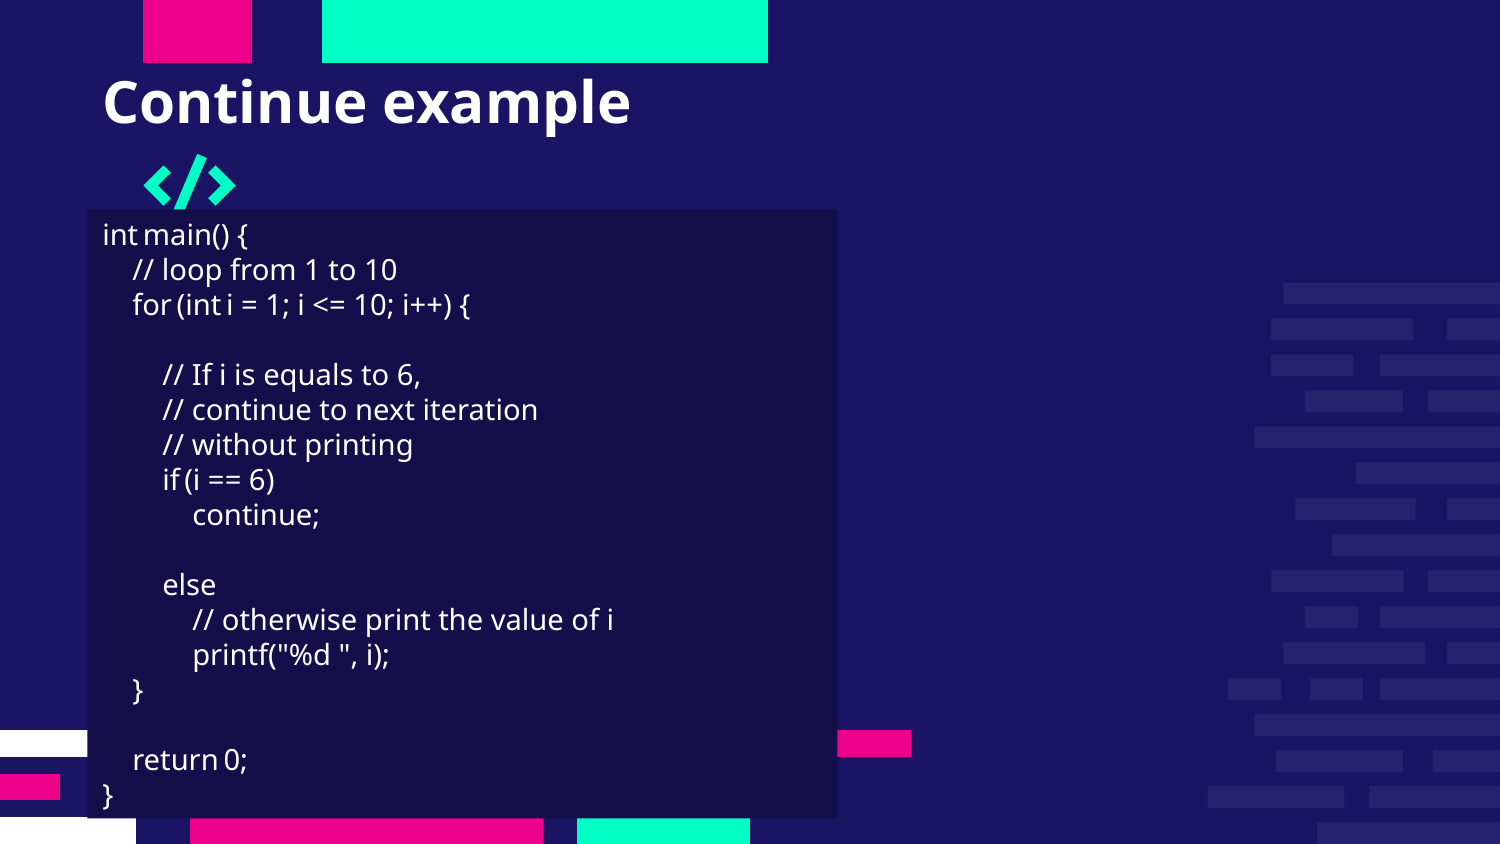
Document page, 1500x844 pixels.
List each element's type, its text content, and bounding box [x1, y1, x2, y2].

text_box int main() { // loop from 1 to 10 for (int i = 1; i <= 10; i++) { // If i is equals to 6, // continue to next iteration // without printing if (i == 6) continue; else // otherwise print the value of i printf("%d ", i); } return 0; } [87, 209, 838, 819]
title Continue example [87, 0, 1486, 136]
